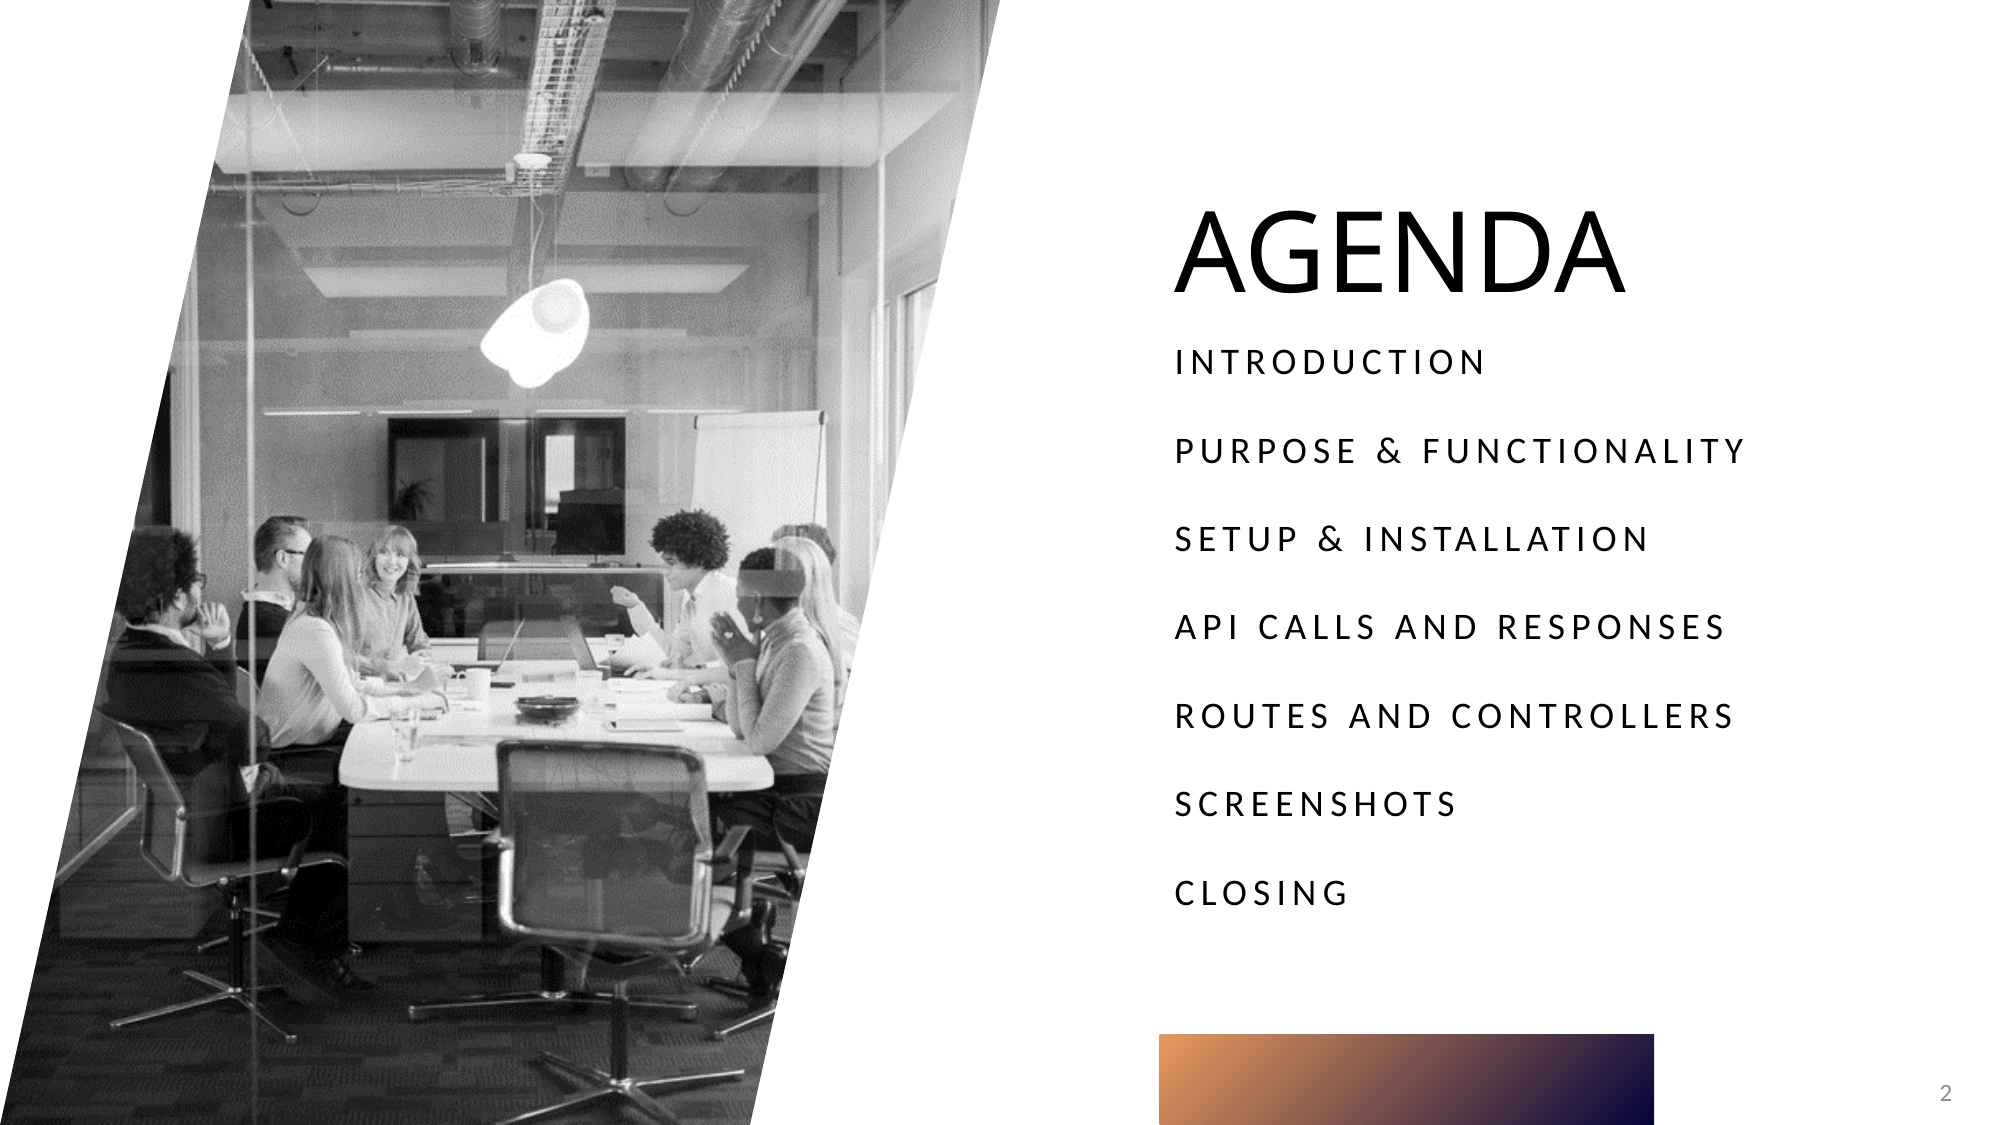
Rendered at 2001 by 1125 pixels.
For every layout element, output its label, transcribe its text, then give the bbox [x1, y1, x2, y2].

picture [0, 0, 1000, 1125]
slide_number 2 [1894, 1061, 1968, 1121]
list INTRODUCTION PURPOSE & FUNCTIONALITY SETUP & INSTALLATION API CALLS AND RESPONSES ROUTES AND CONTROLLERS SCREENSHOTS CLOSING [1159, 307, 1835, 965]
title Agenda [1159, 105, 1955, 341]
